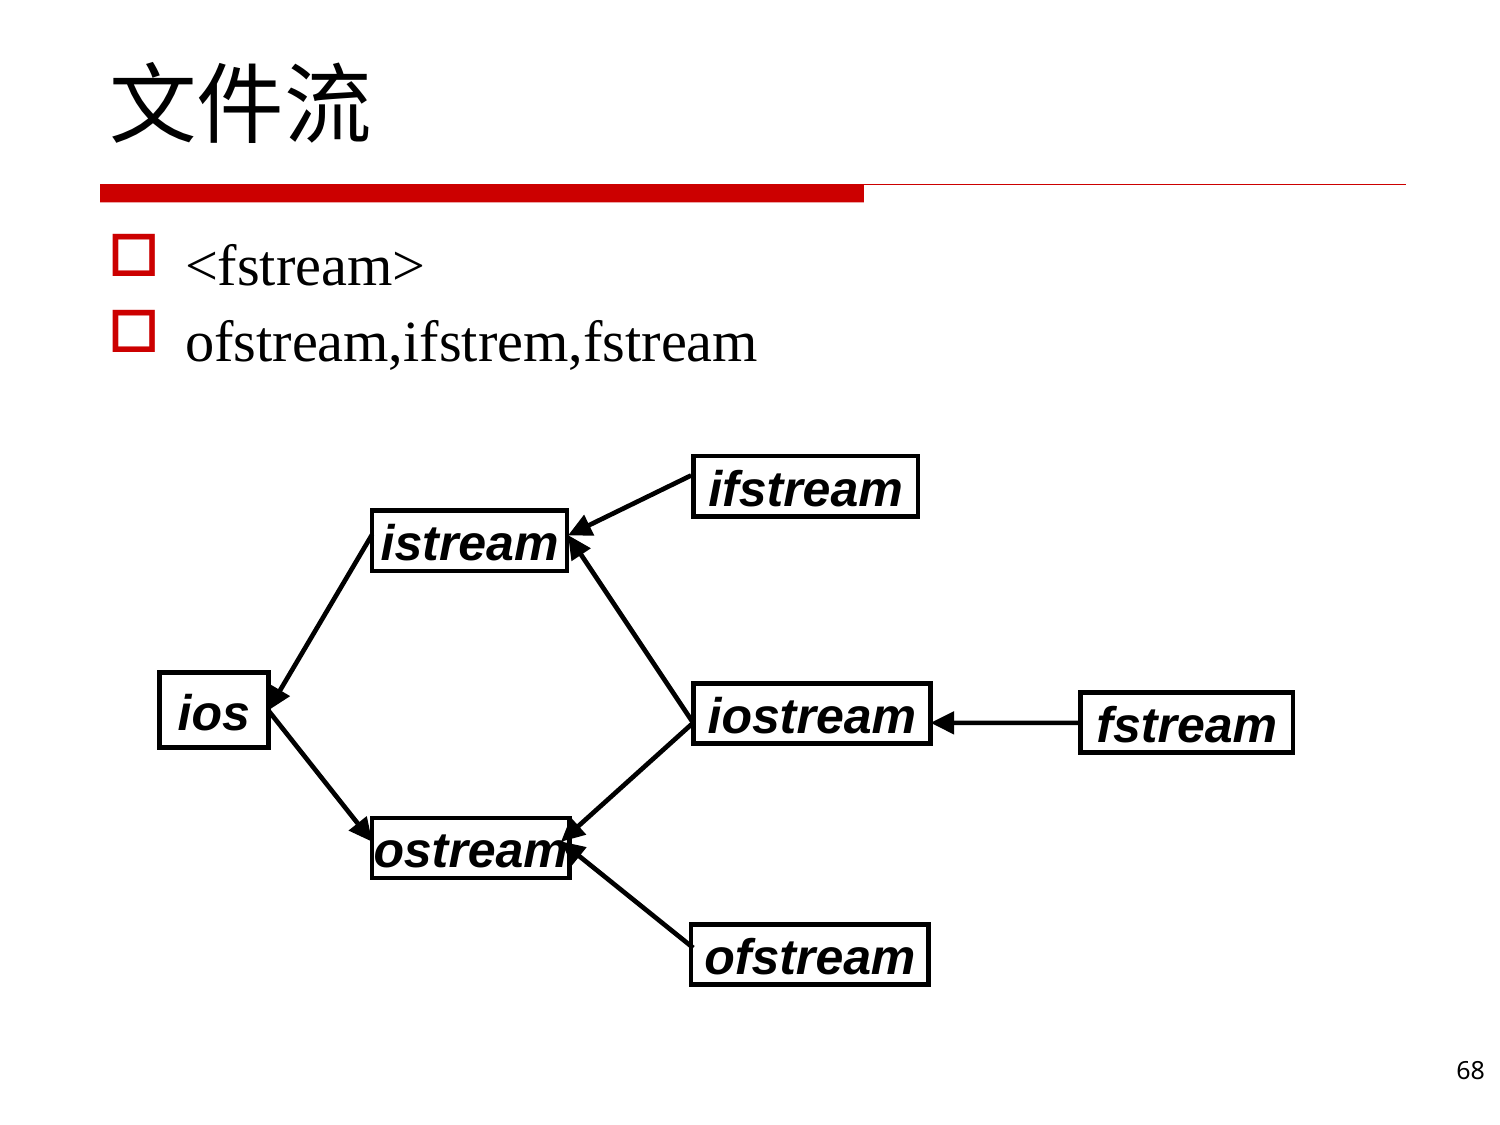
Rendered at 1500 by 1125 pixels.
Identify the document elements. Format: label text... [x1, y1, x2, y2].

title 文件流 [94, 50, 1407, 161]
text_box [159, 455, 1294, 990]
footer 68 [1179, 1046, 1500, 1125]
list <fstream> ofstream,ifstrem,fstream [92, 220, 1406, 1035]
